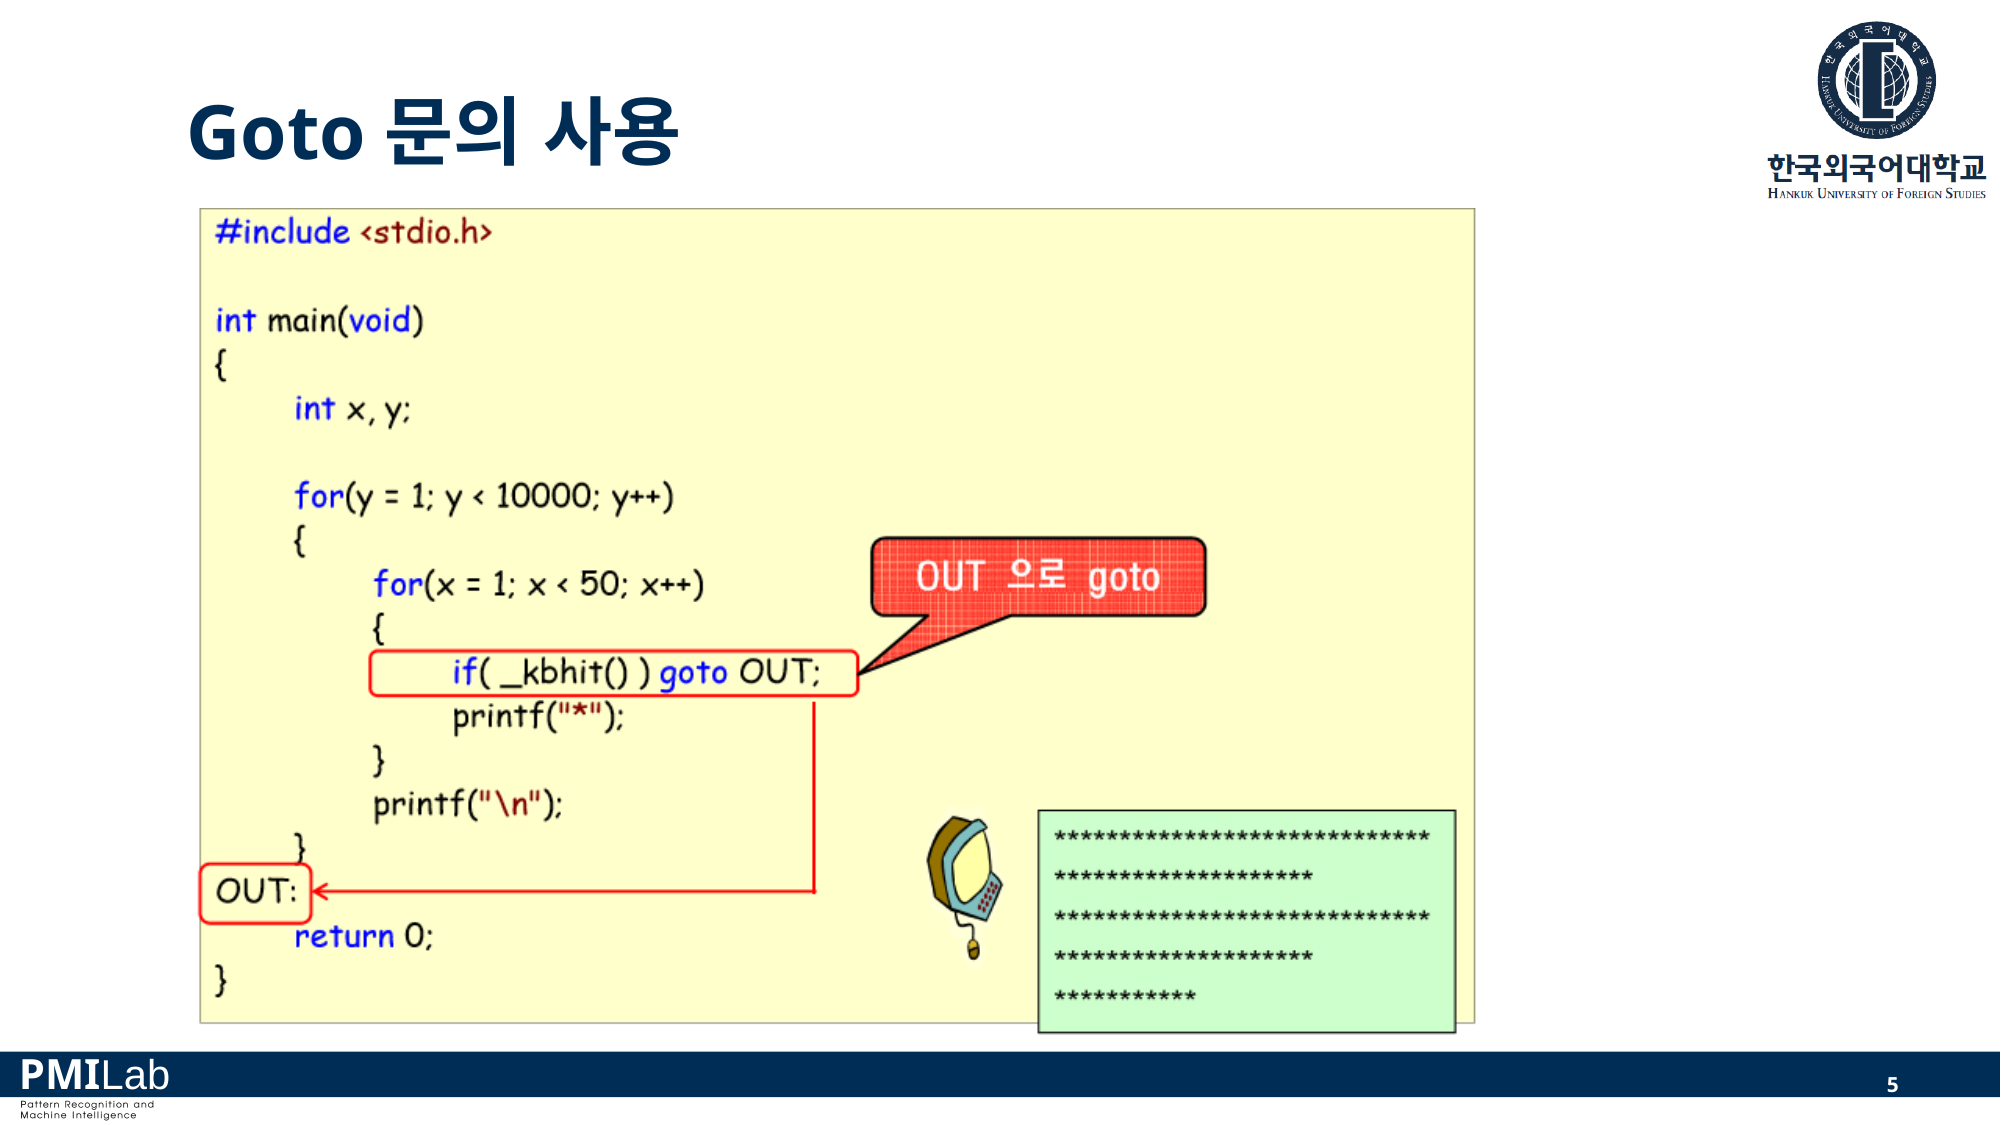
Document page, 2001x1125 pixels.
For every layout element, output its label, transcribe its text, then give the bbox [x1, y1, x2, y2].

slide_number 5 [1808, 1064, 1914, 1107]
picture [0, 207, 1485, 1051]
title Goto문의 사용 [171, 20, 1735, 183]
picture [1744, 0, 2001, 208]
picture [0, 1098, 229, 1125]
